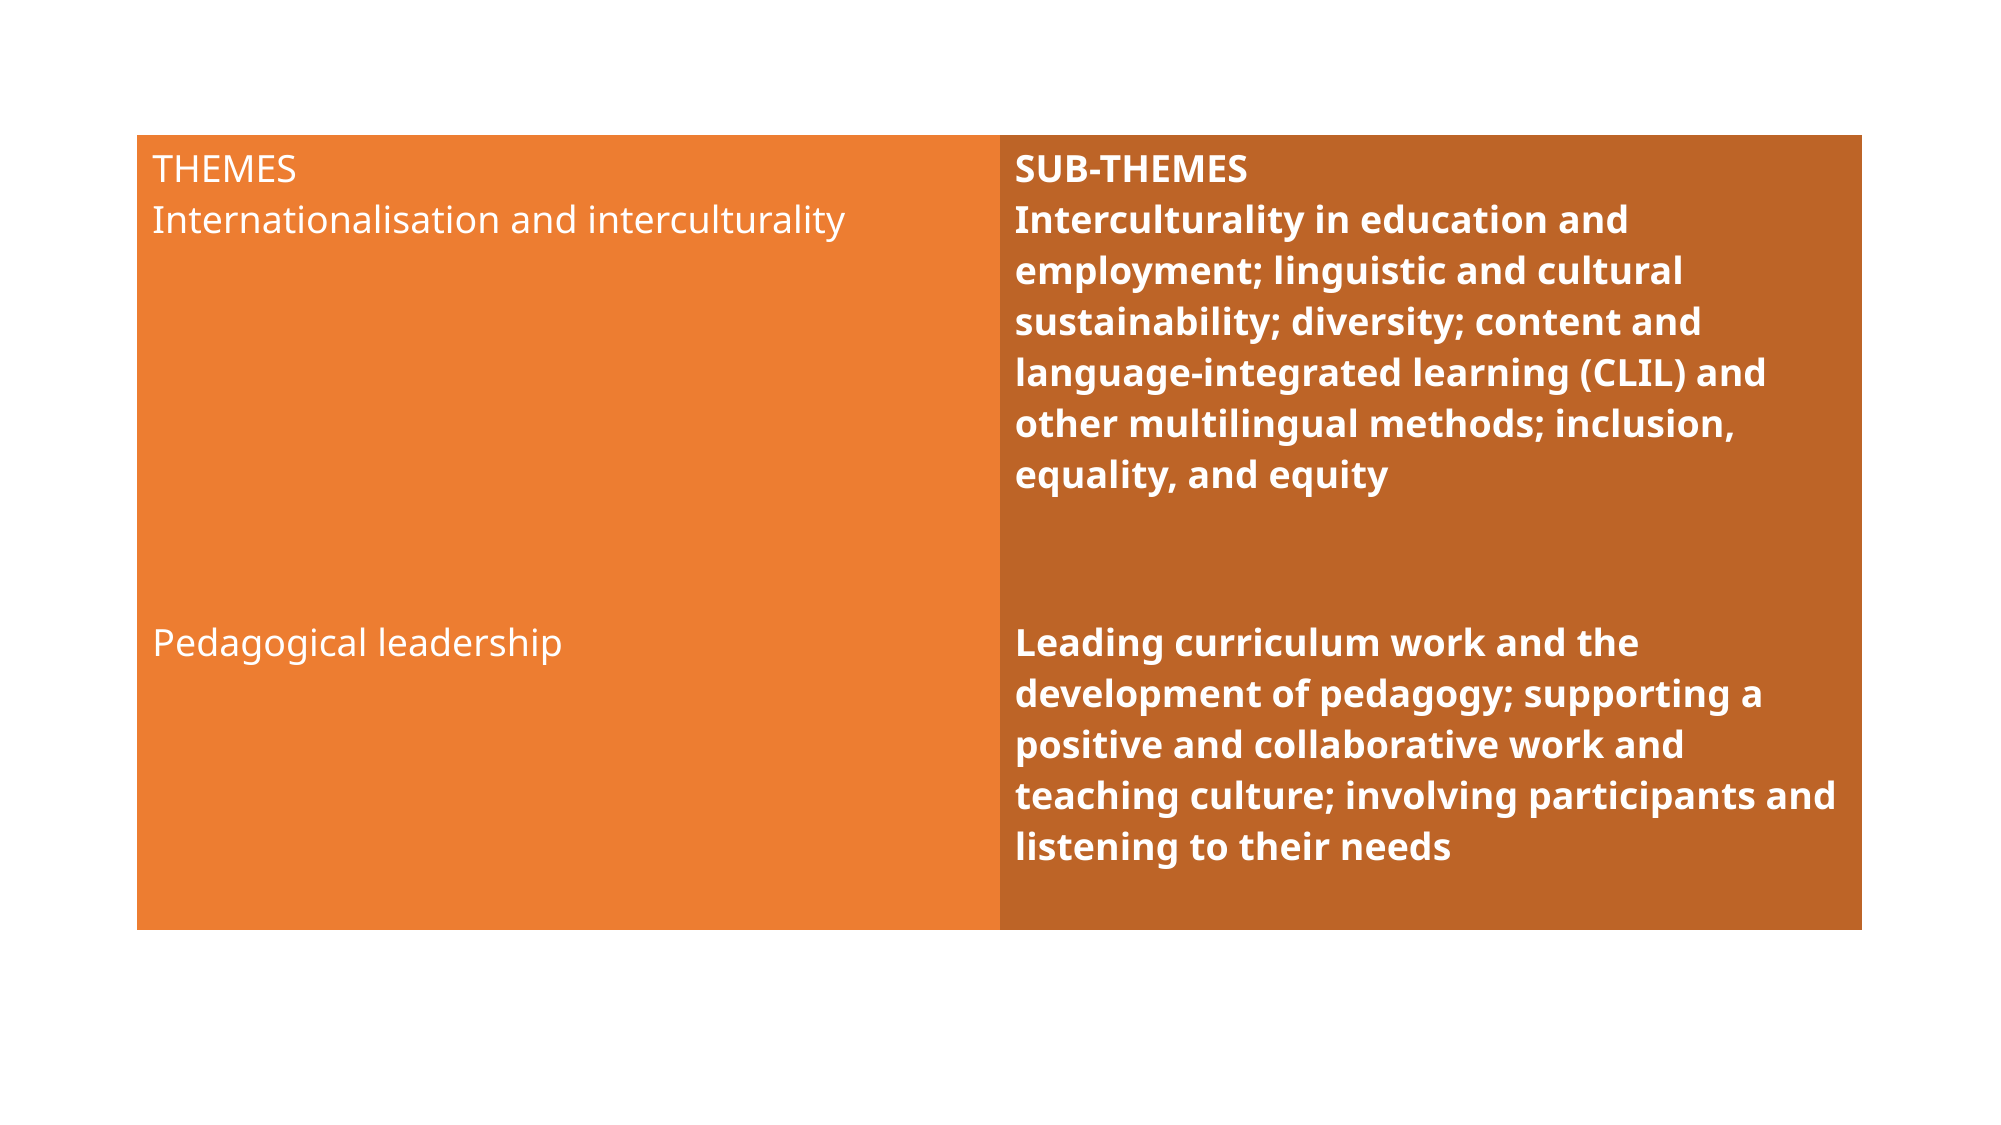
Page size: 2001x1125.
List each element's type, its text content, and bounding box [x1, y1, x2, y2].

table_header SUB-THEMES Interculturality in education and employment; linguistic and cultural sustainability; diversity; content and language-integrated learning (CLIL) and other multilingual methods; inclusion, equality, and equity [1000, 135, 1862, 609]
table_cell Leading curriculum work and the development of pedagogy; supporting a positive and collaborative work and teaching culture; involving participants and listening to their needs [1000, 609, 1862, 930]
table_cell Pedagogical leadership [137, 609, 1000, 930]
table_header THEMES Internationalisation and interculturality [137, 135, 1000, 609]
